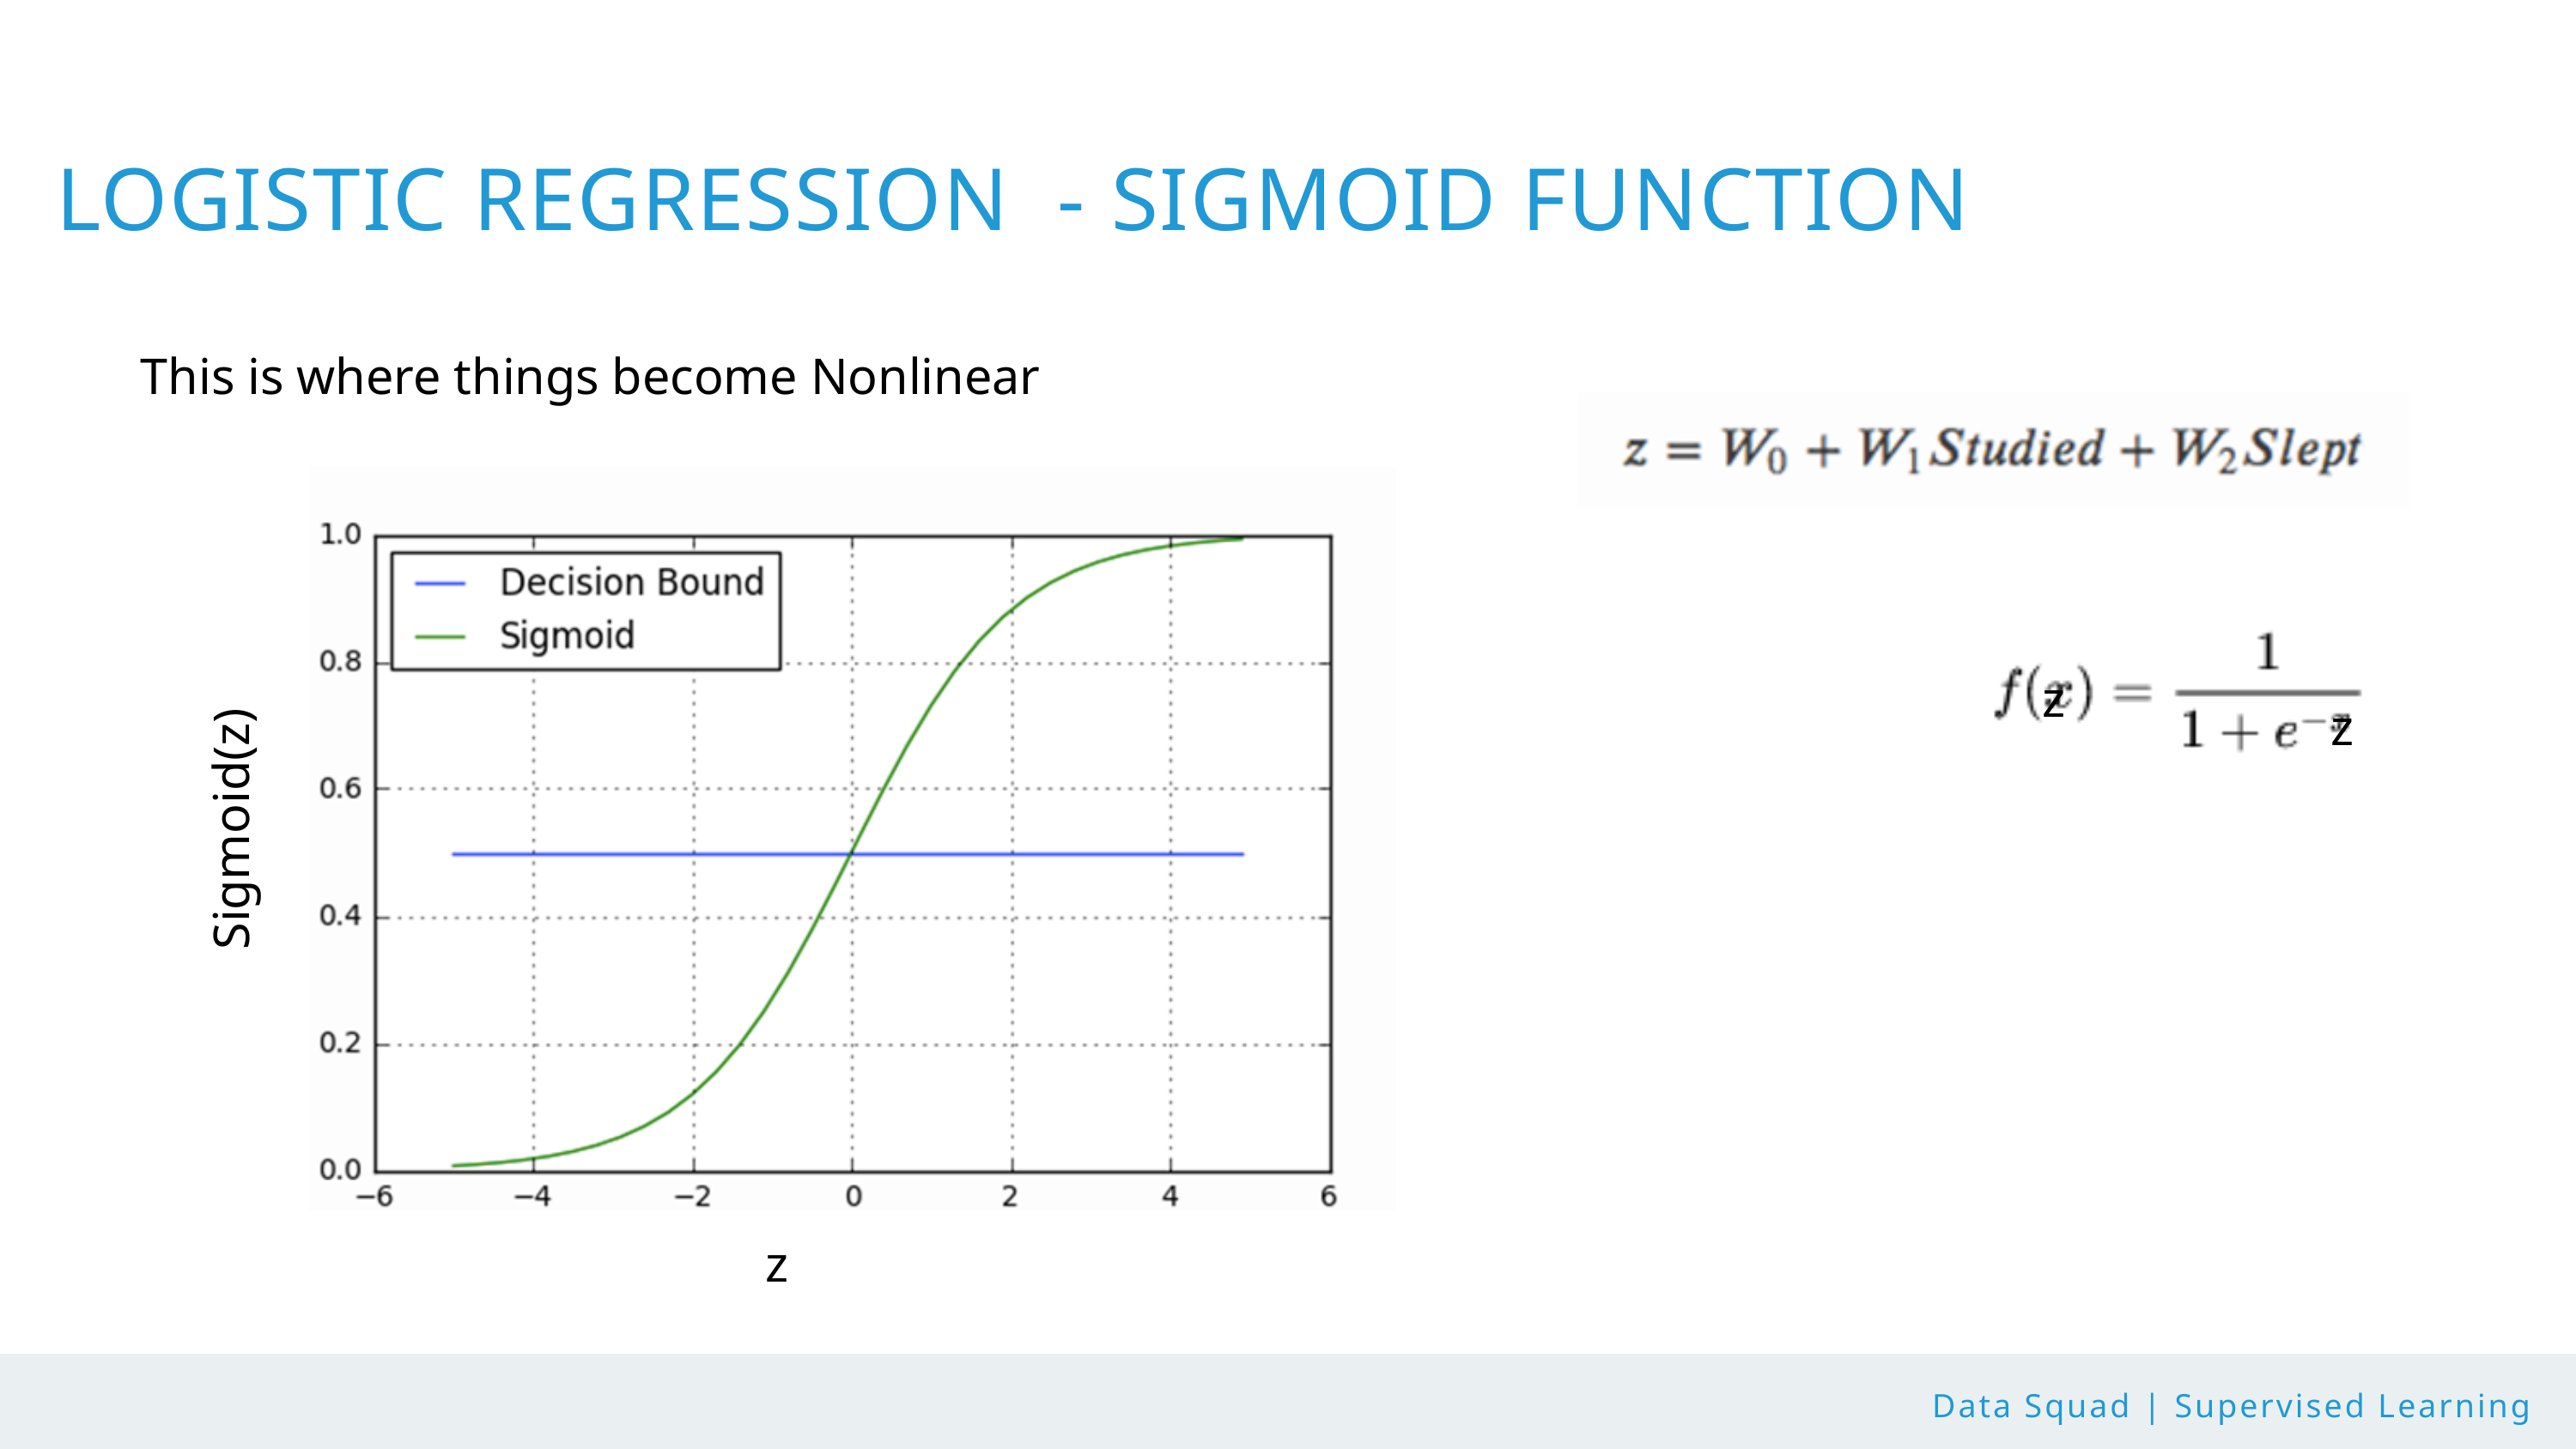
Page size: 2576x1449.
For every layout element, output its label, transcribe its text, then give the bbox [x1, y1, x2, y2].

text_box z [2330, 686, 2409, 755]
text_box [1577, 392, 2409, 509]
text_box Sigmoid(z) [190, 670, 260, 950]
text_box z [765, 1222, 844, 1293]
text_box [309, 466, 1396, 1211]
text_box [1993, 628, 2368, 760]
text_box LOGISTIC REGRESSION - SIGMOID FUNCTION [56, 144, 2560, 248]
text_box z [2042, 658, 2121, 727]
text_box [0, 1353, 2576, 1449]
text_box This is where things become Nonlinear [140, 335, 1226, 474]
